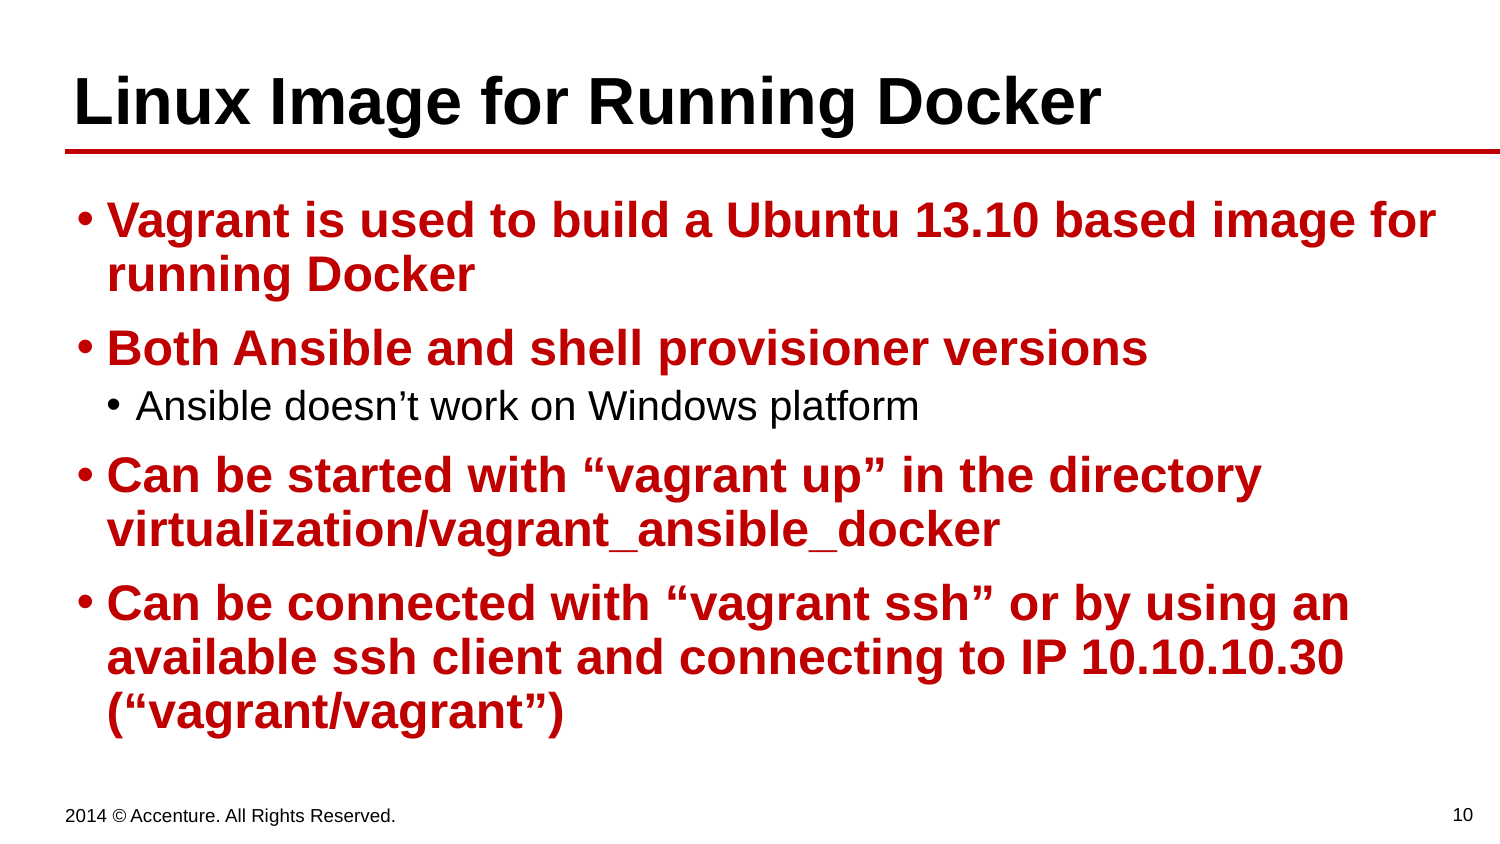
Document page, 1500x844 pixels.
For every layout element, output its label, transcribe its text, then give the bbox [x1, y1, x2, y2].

title Linux Image for Running Docker [64, 22, 1472, 148]
list Vagrant is used to build a Ubuntu 13.10 based image for running Docker Both Ansible and shell provisioner versions Ansible doesn’t work on Windows platform Can be started with “vagrant up” in the directory virtualization/vagrant_ansible_docker Can be connected with “vagrant ssh” or by using an available ssh client and connecting to IP 10.10.10.30 (“vagrant/vagrant”) [64, 182, 1471, 794]
